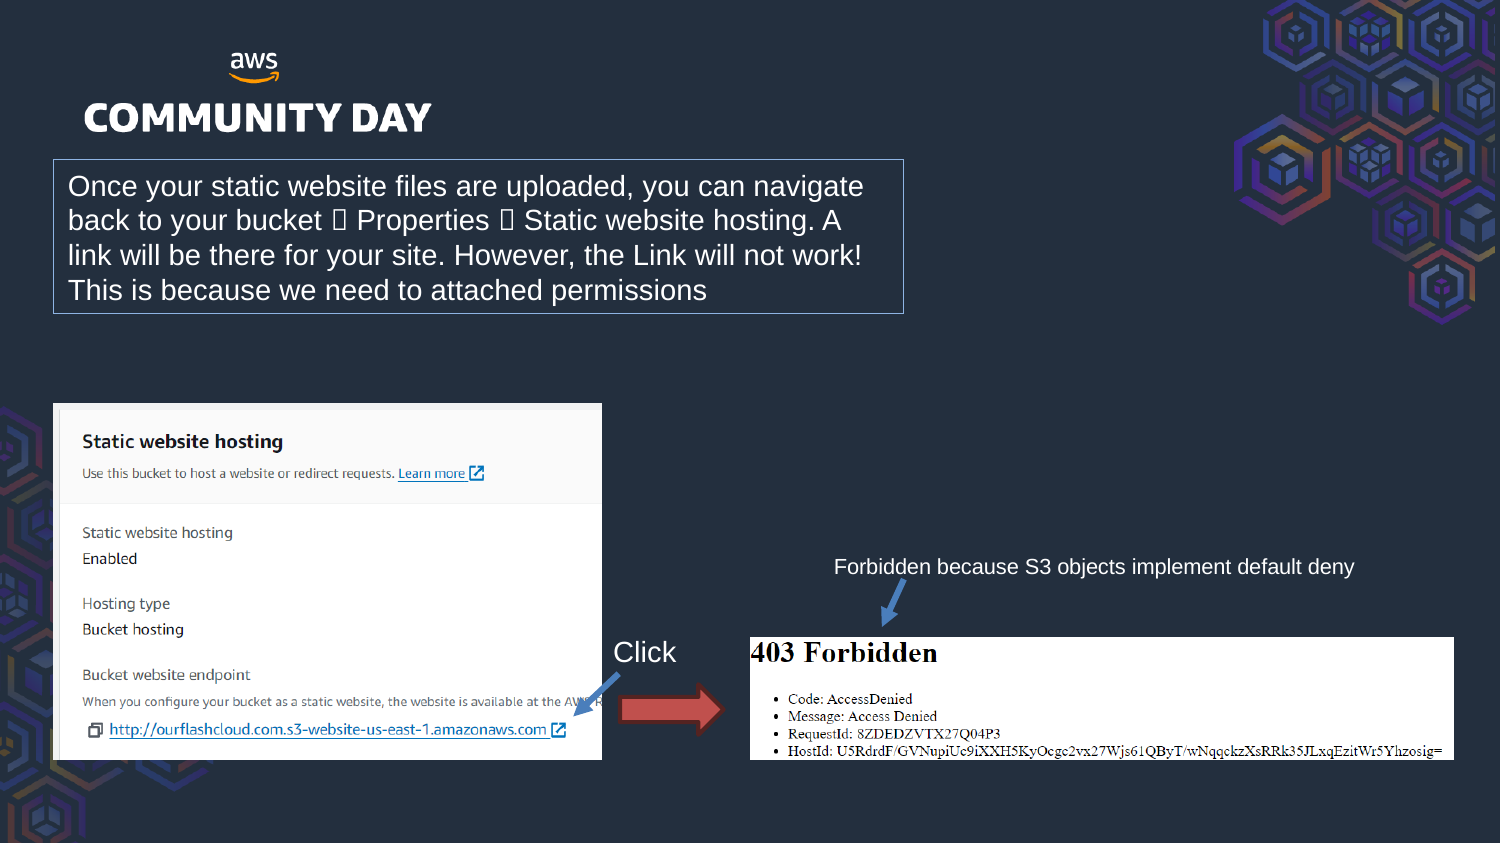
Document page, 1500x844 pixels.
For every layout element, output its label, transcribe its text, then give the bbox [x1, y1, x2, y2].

text_box Click [606, 625, 709, 676]
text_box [572, 673, 619, 717]
text_box Forbidden because S3 objects implement default deny [819, 545, 1385, 587]
text_box [618, 682, 726, 737]
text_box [881, 578, 905, 628]
text_box Once your static website files are uploaded, you can navigate back to your bucket  Properties  Static website hosting. A link will be there for your site. However, the Link will not work! This is because we need to attached permissions [53, 159, 904, 314]
picture [0, 0, 1500, 843]
